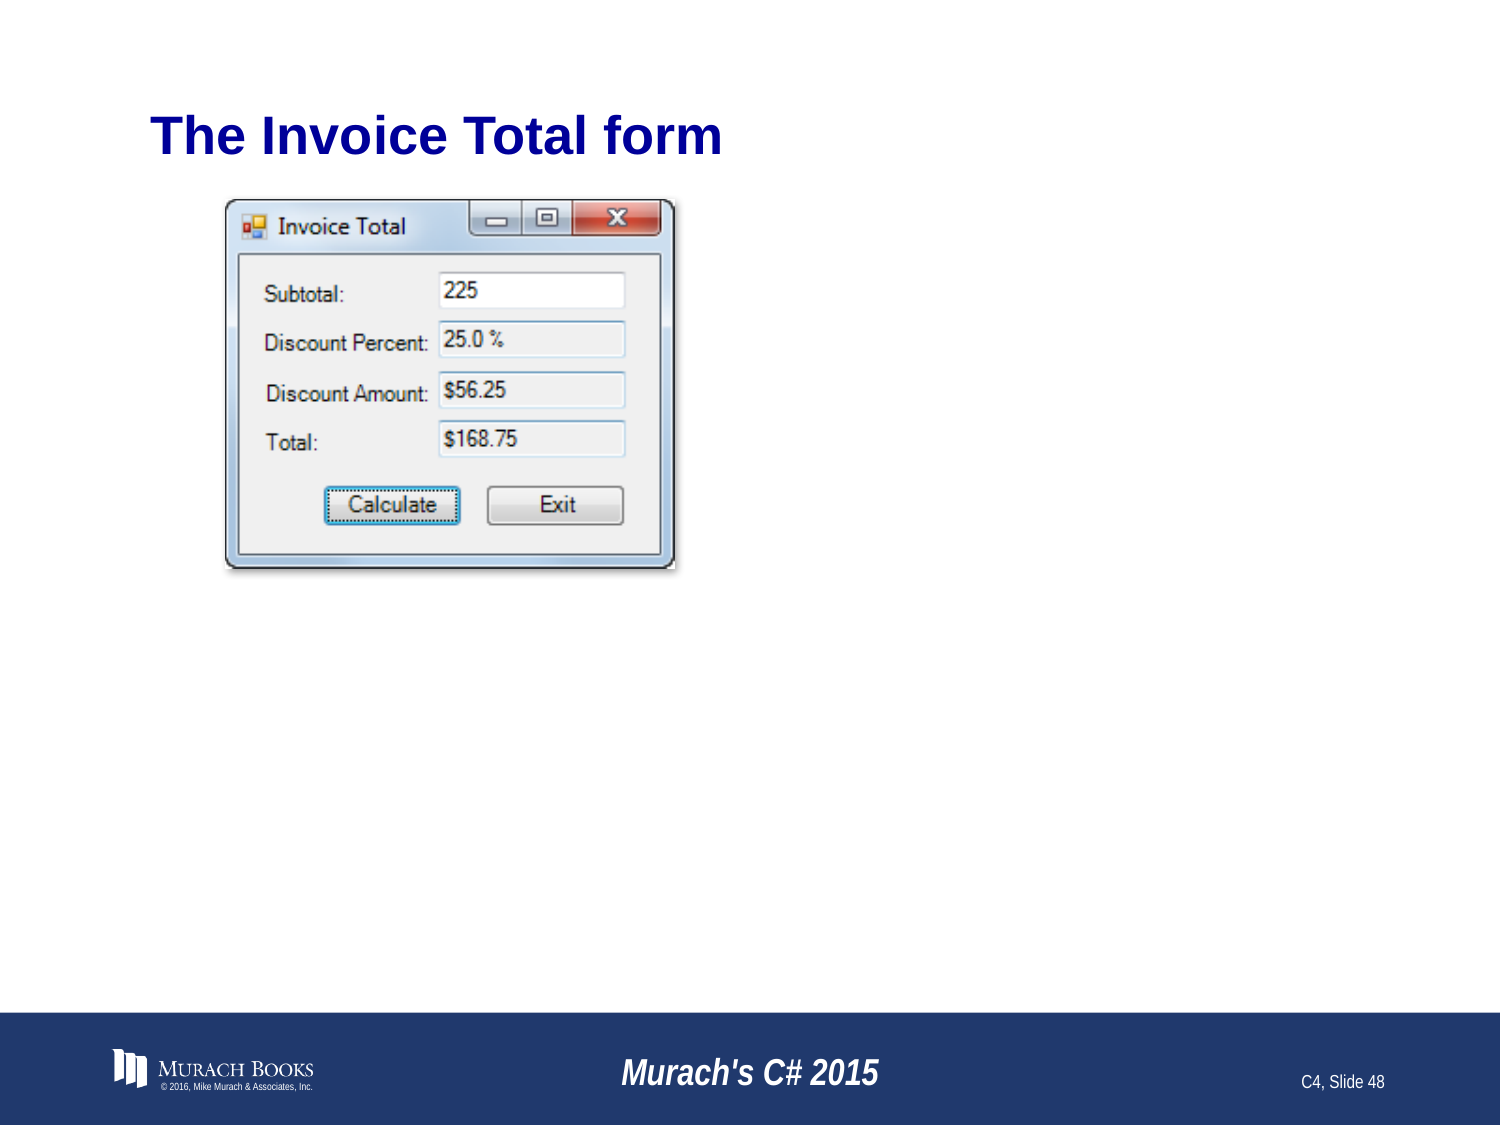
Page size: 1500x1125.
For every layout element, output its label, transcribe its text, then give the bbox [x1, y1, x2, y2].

footer © 2016, Mike Murach & Associates, Inc. [12, 1025, 463, 1100]
slide_number Murach's C# 2015 [463, 1025, 1050, 1100]
picture [224, 199, 676, 569]
title The Invoice Total form [150, 99, 1350, 166]
slide_number C4, Slide 48 [1087, 1025, 1400, 1100]
